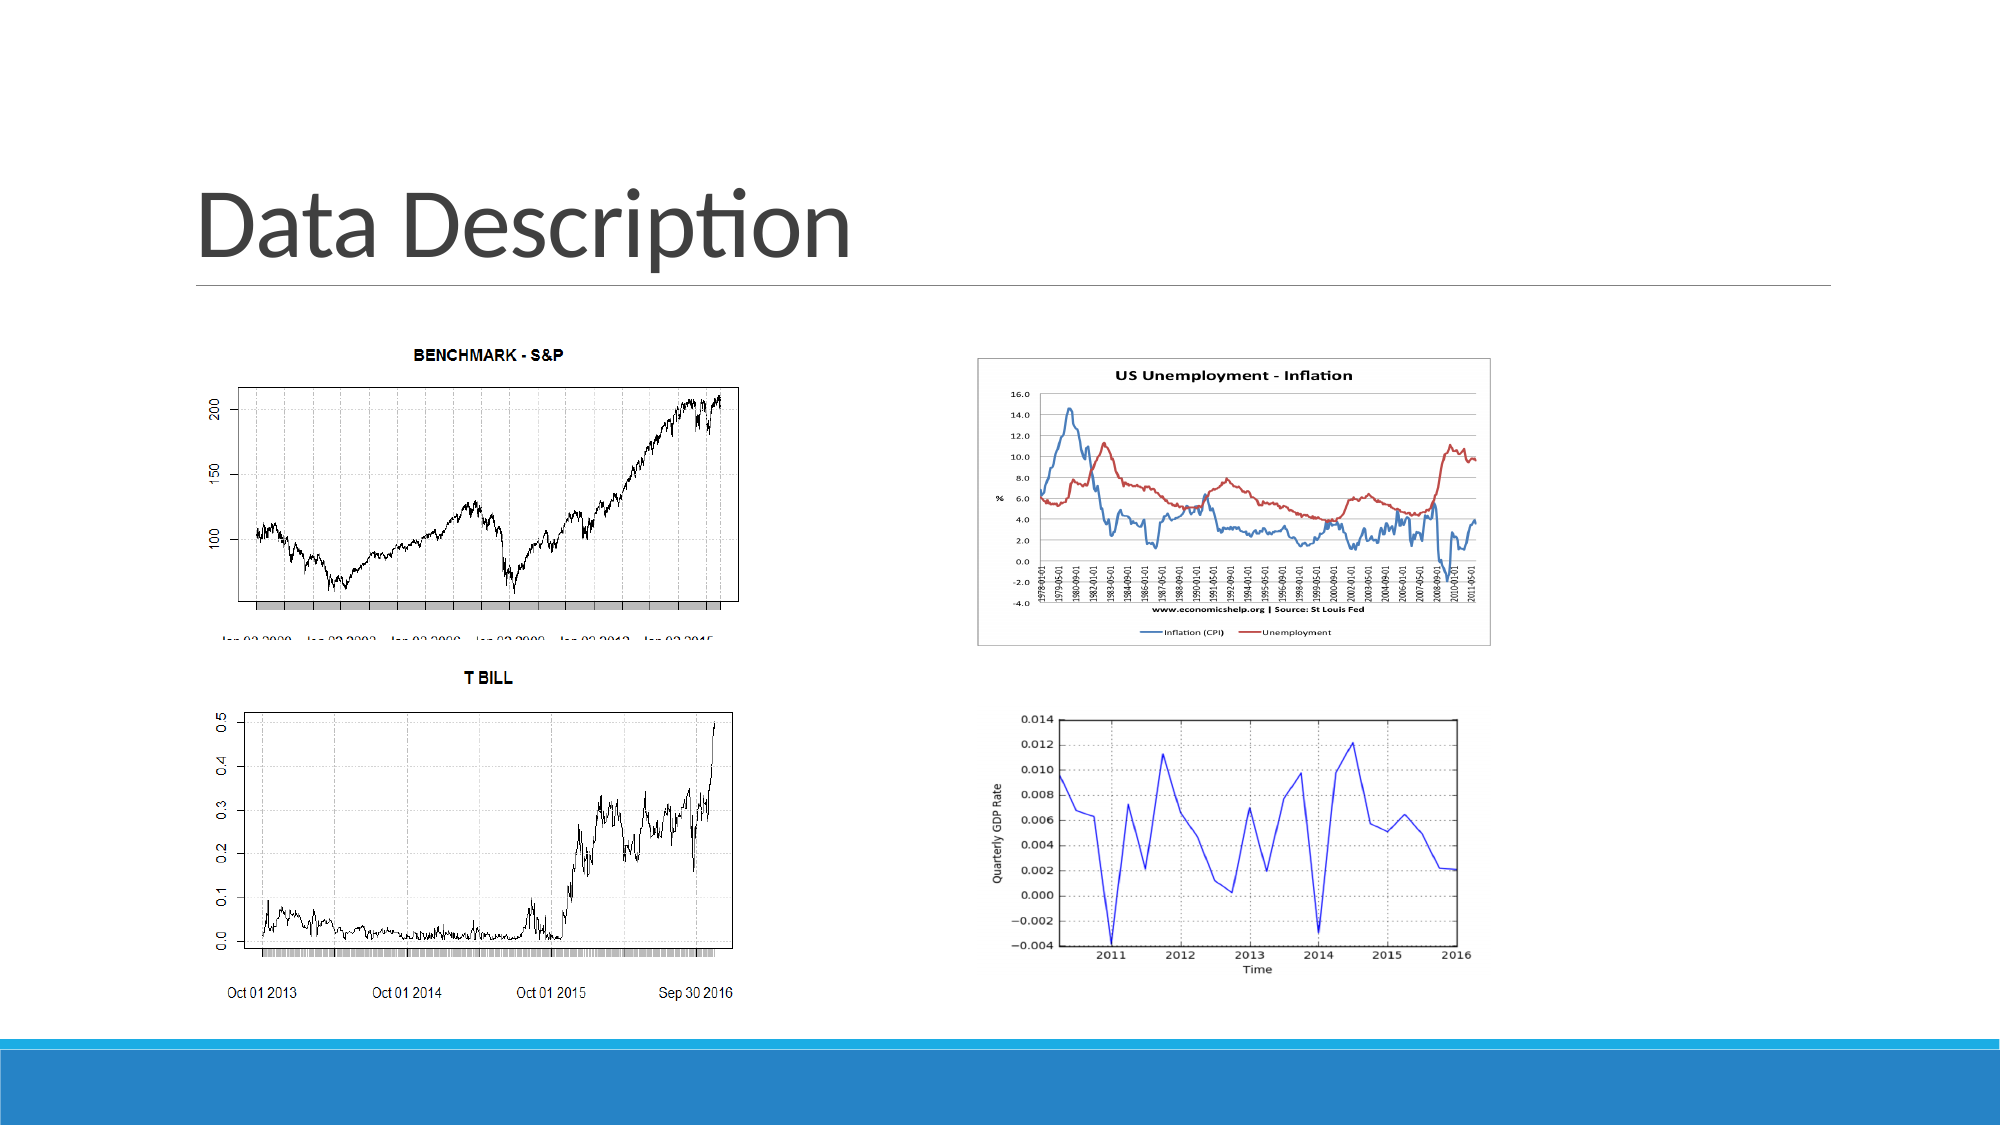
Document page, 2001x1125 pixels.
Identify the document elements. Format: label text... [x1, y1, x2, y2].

title Data Description [180, 47, 1830, 285]
picture [977, 358, 1492, 647]
picture [977, 702, 1492, 976]
picture [172, 321, 773, 1038]
